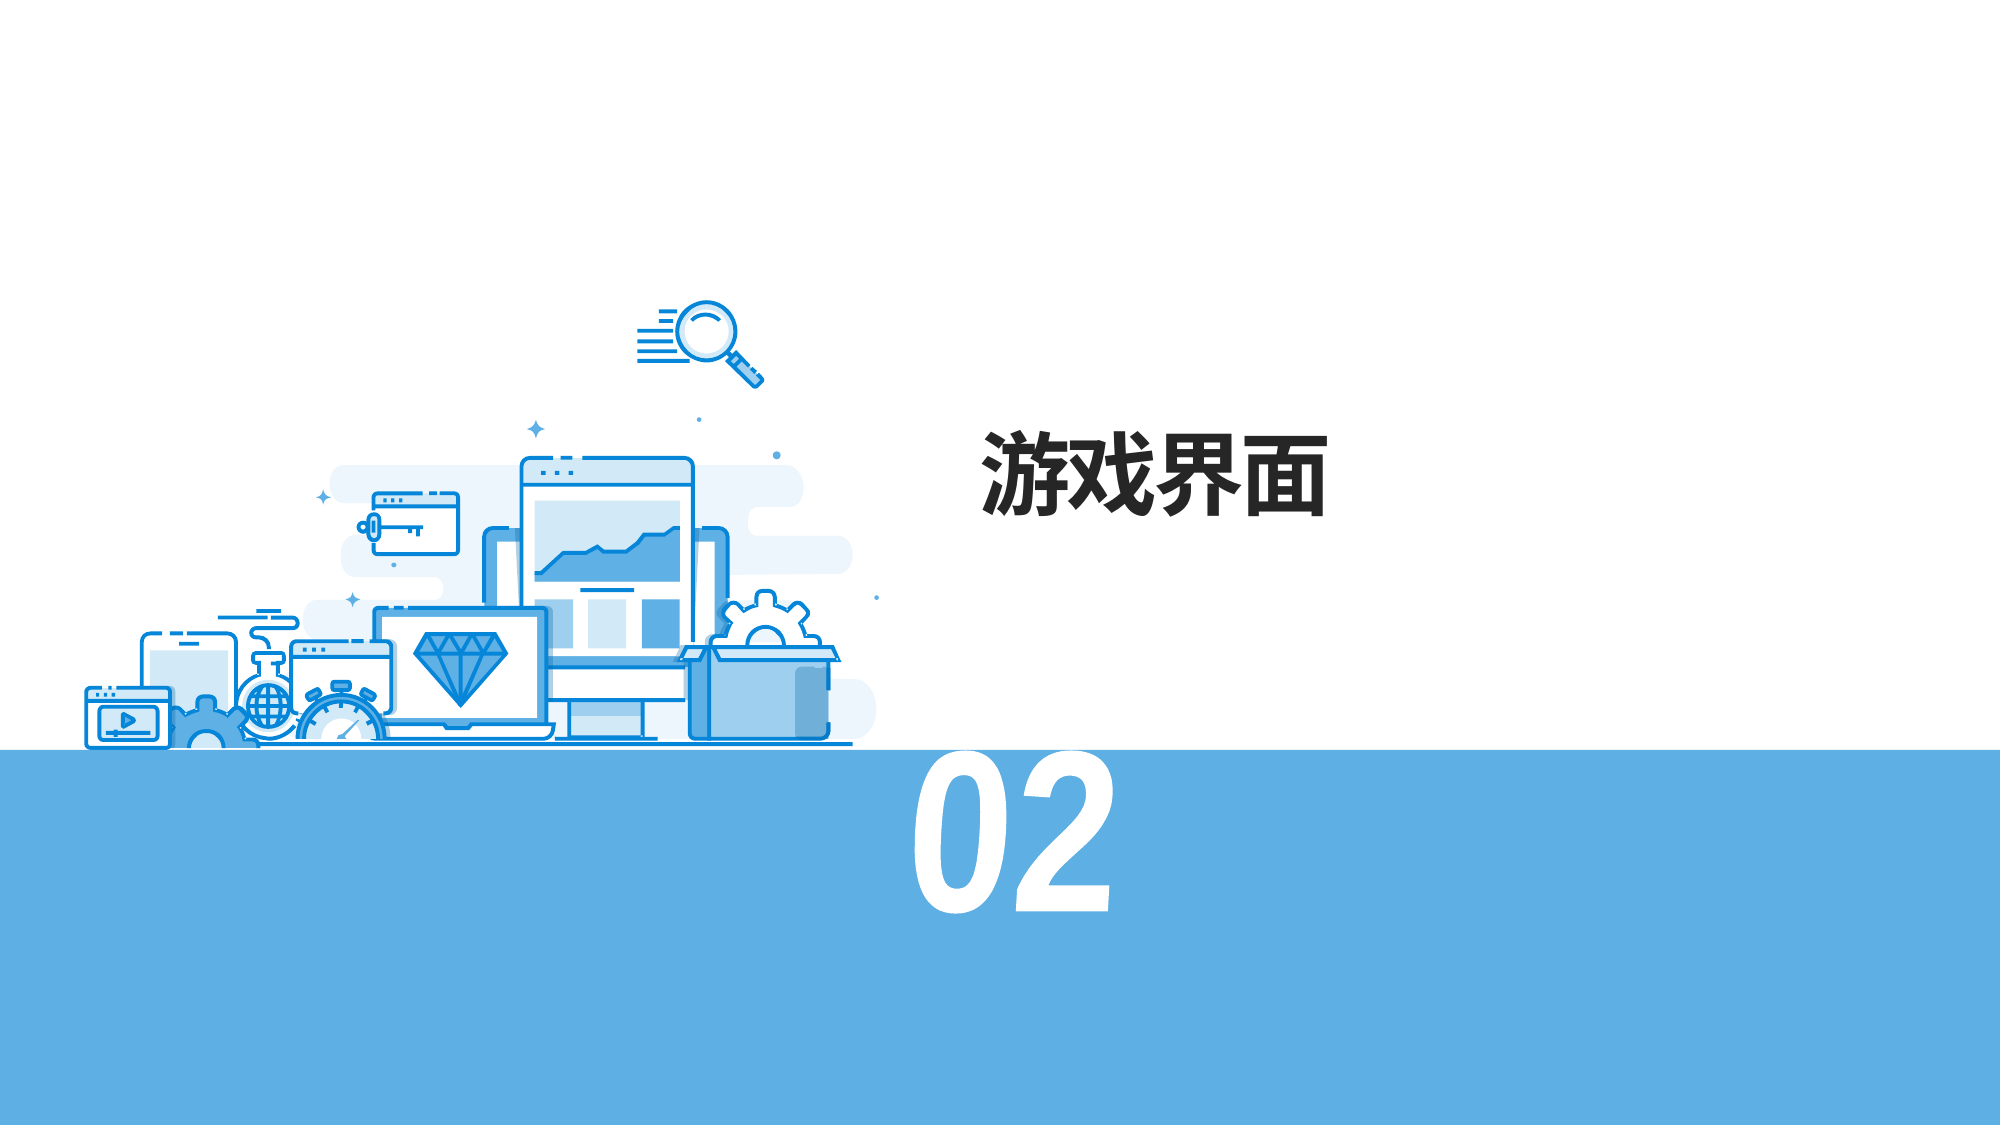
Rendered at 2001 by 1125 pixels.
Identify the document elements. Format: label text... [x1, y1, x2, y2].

title 游戏界面 [964, 388, 1854, 535]
